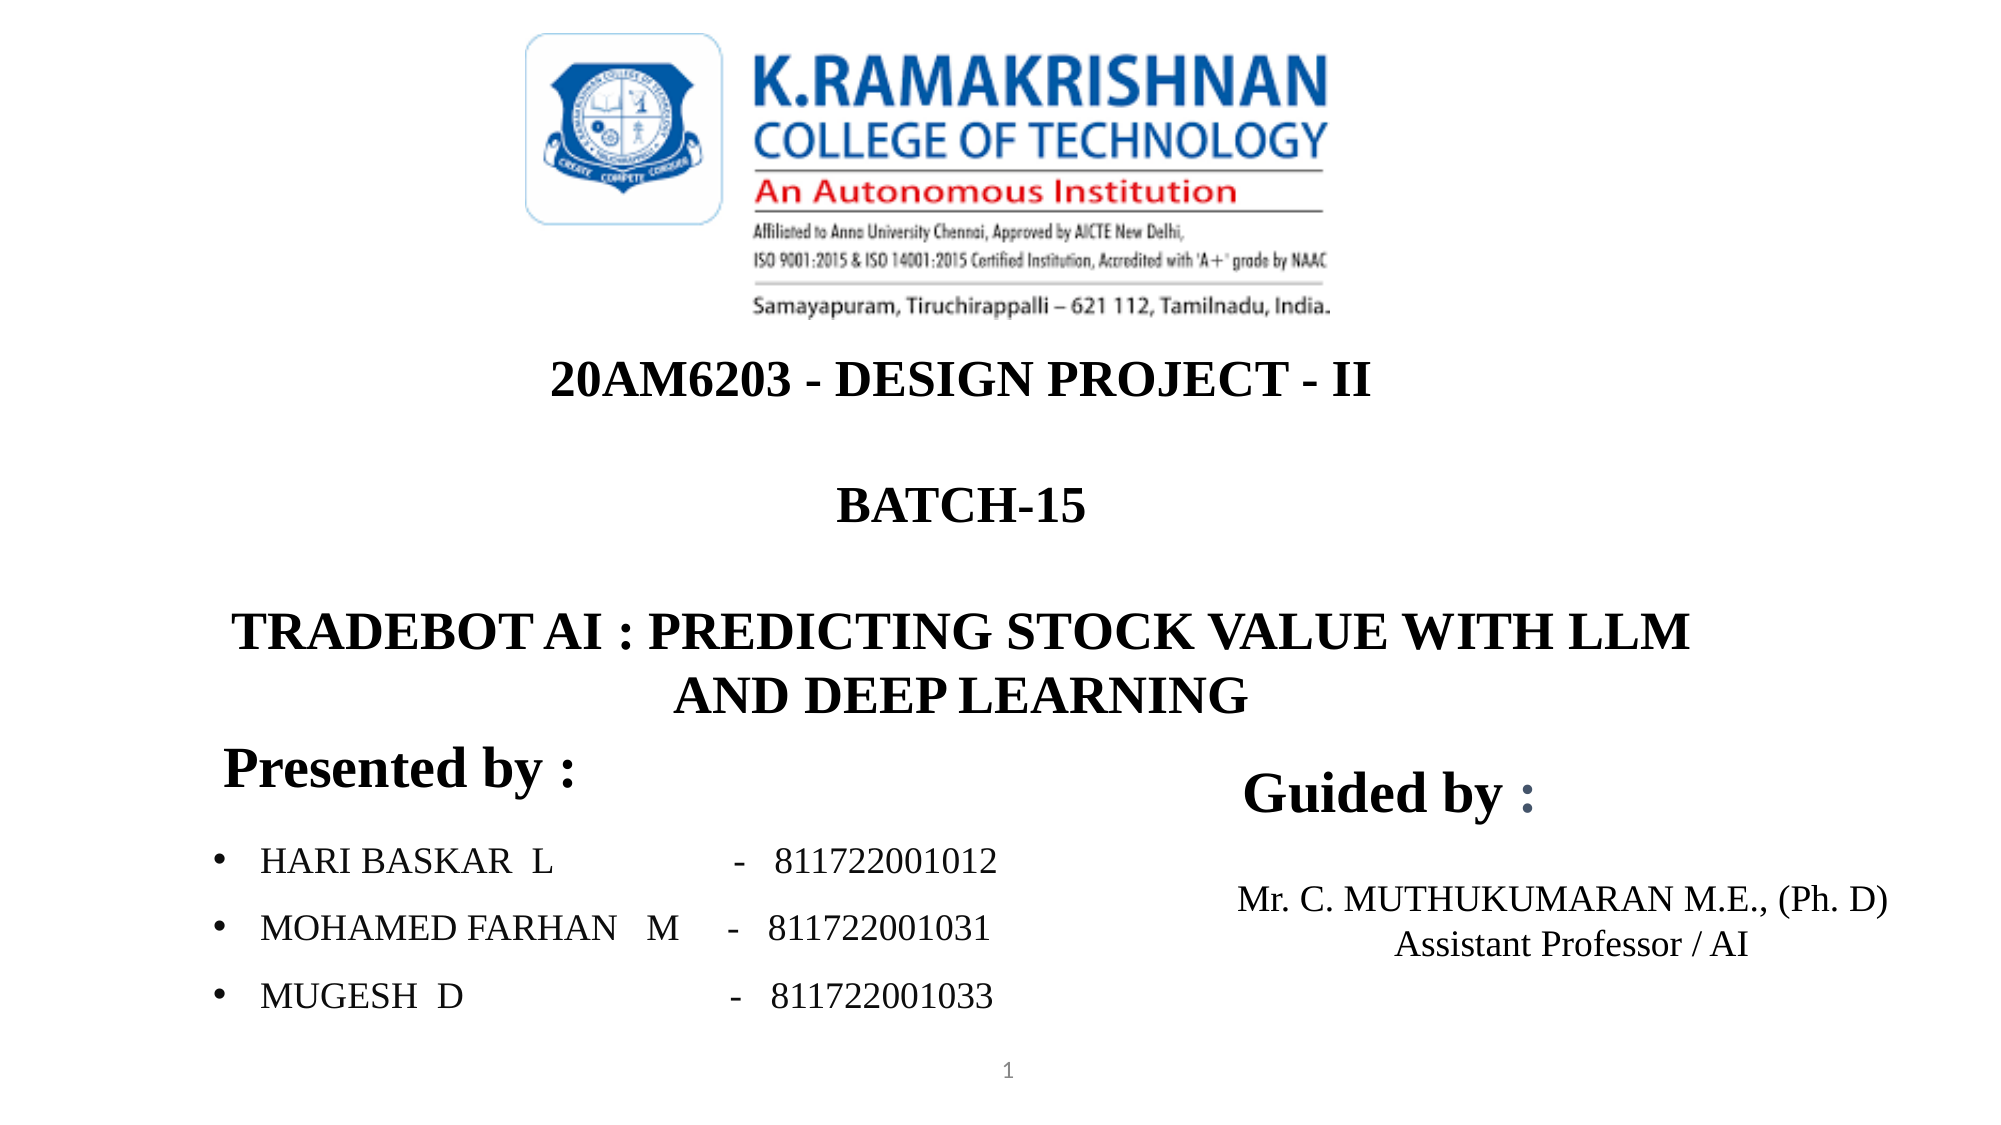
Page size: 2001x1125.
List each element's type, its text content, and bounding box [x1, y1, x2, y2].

picture [524, 33, 1330, 320]
title 20AM6203 - DESIGN PROJECT - II BATCH-15 TRADEBOT AI : PREDICTING STOCK VALUE WITH LLM AND DEEP LEARNING [193, 333, 1730, 733]
text_box HARI BASKAR L - 811722001012 MOHAMED FARHAN M - 811722001031 MUGESH D - 811722001033 [205, 806, 1134, 1024]
text_box Mr. C. MUTHUKUMARAN M.E., (Ph. D) Assistant Professor / AI [1229, 866, 1915, 972]
text_box Presented by : [174, 721, 621, 807]
text_box Guided by : [1229, 746, 1675, 832]
slide_number 1 [991, 1047, 1023, 1090]
